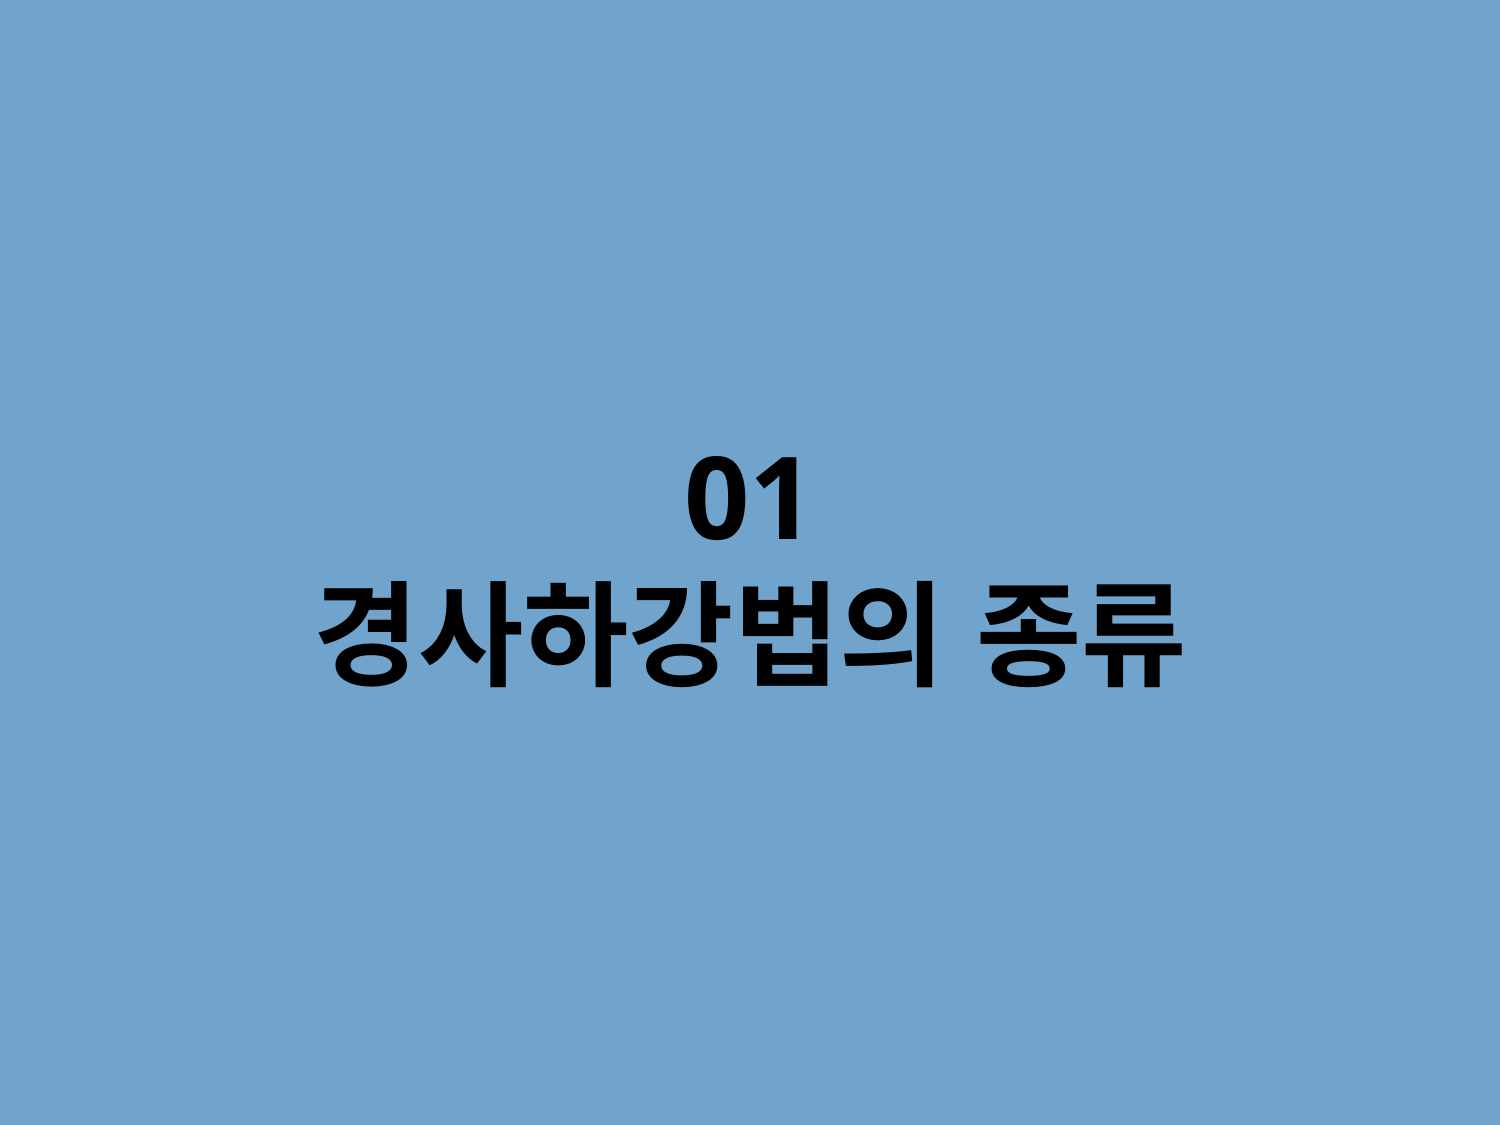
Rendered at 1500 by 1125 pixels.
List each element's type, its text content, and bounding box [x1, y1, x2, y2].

title 01 경사하강법의 종류 [75, 468, 1426, 657]
